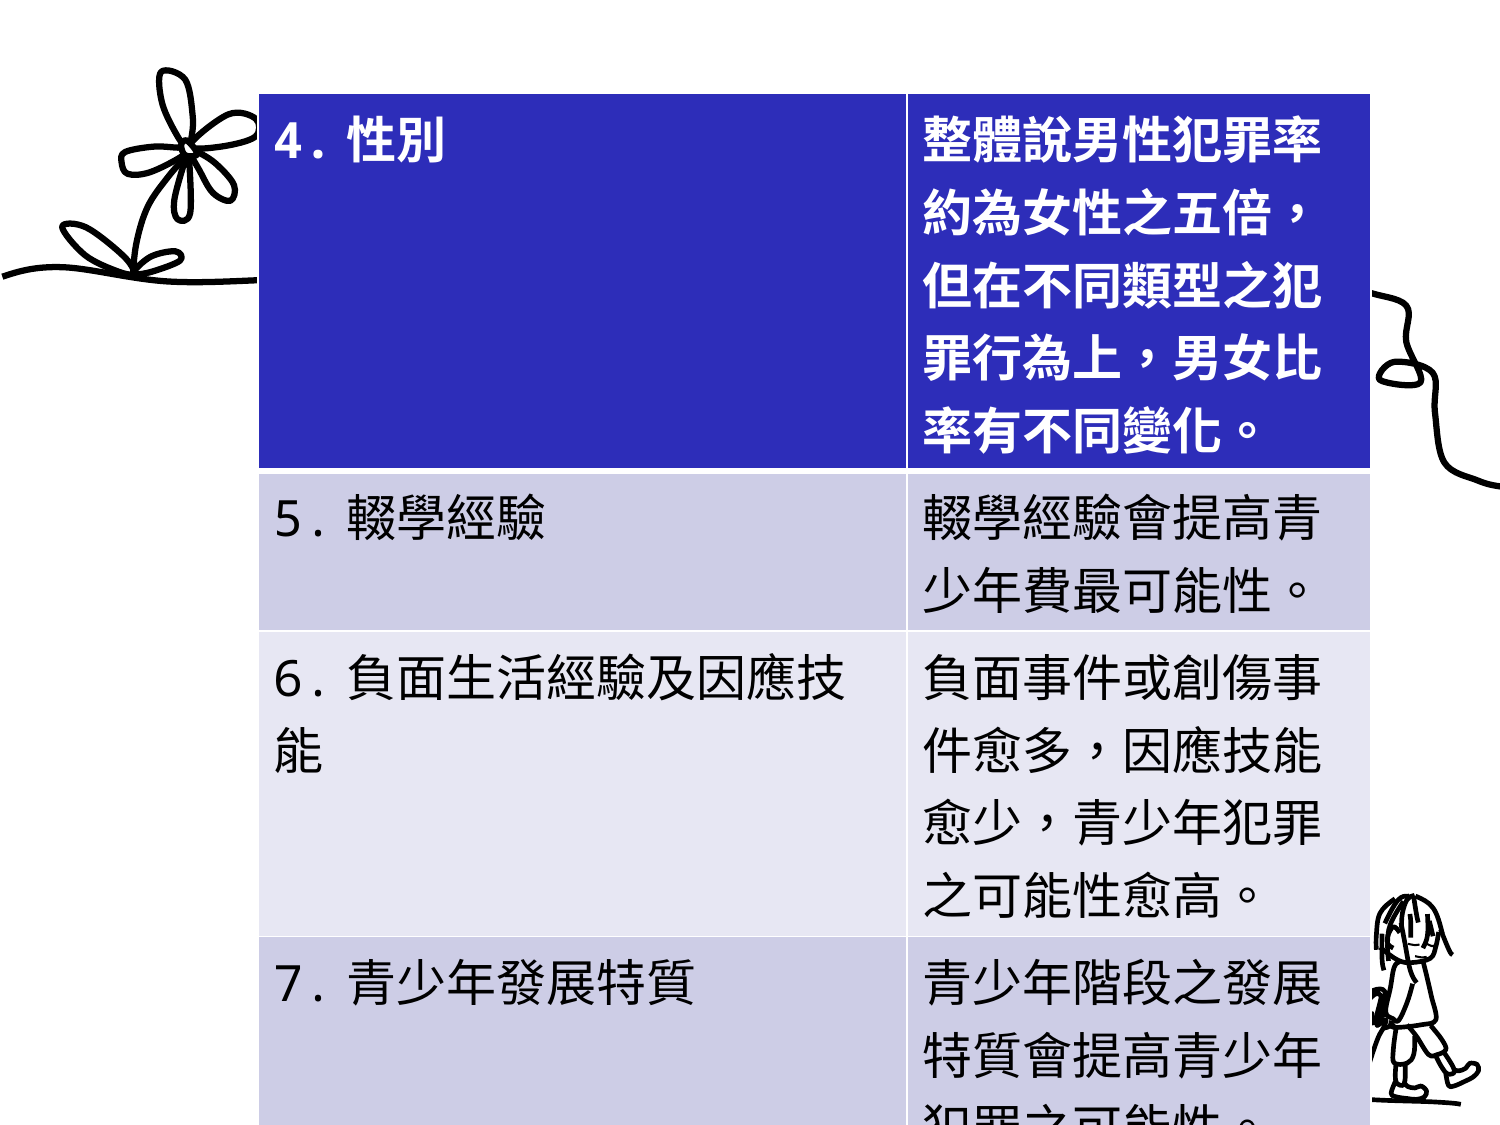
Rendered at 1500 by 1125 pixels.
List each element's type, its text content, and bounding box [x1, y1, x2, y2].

table_cell 輟學經驗會提高青少年費最可能性。 [908, 474, 1370, 630]
table_cell 青少年階段之發展特質會提高青少年犯罪之可能性。 [908, 937, 1370, 1125]
table_cell 6.負面生活經驗及因應技能 [259, 632, 906, 936]
table_header 4.性別 [259, 94, 906, 468]
table_header 整體說男性犯罪率約為女性之五倍，但在不同類型之犯罪行為上，男女比率有不同變化。 [908, 94, 1370, 468]
table_cell 5.輟學經驗 [259, 474, 906, 630]
table_cell 7.青少年發展特質 [259, 937, 906, 1125]
table_cell 負面事件或創傷事件愈多，因應技能愈少，青少年犯罪之可能性愈高。 [908, 632, 1370, 936]
